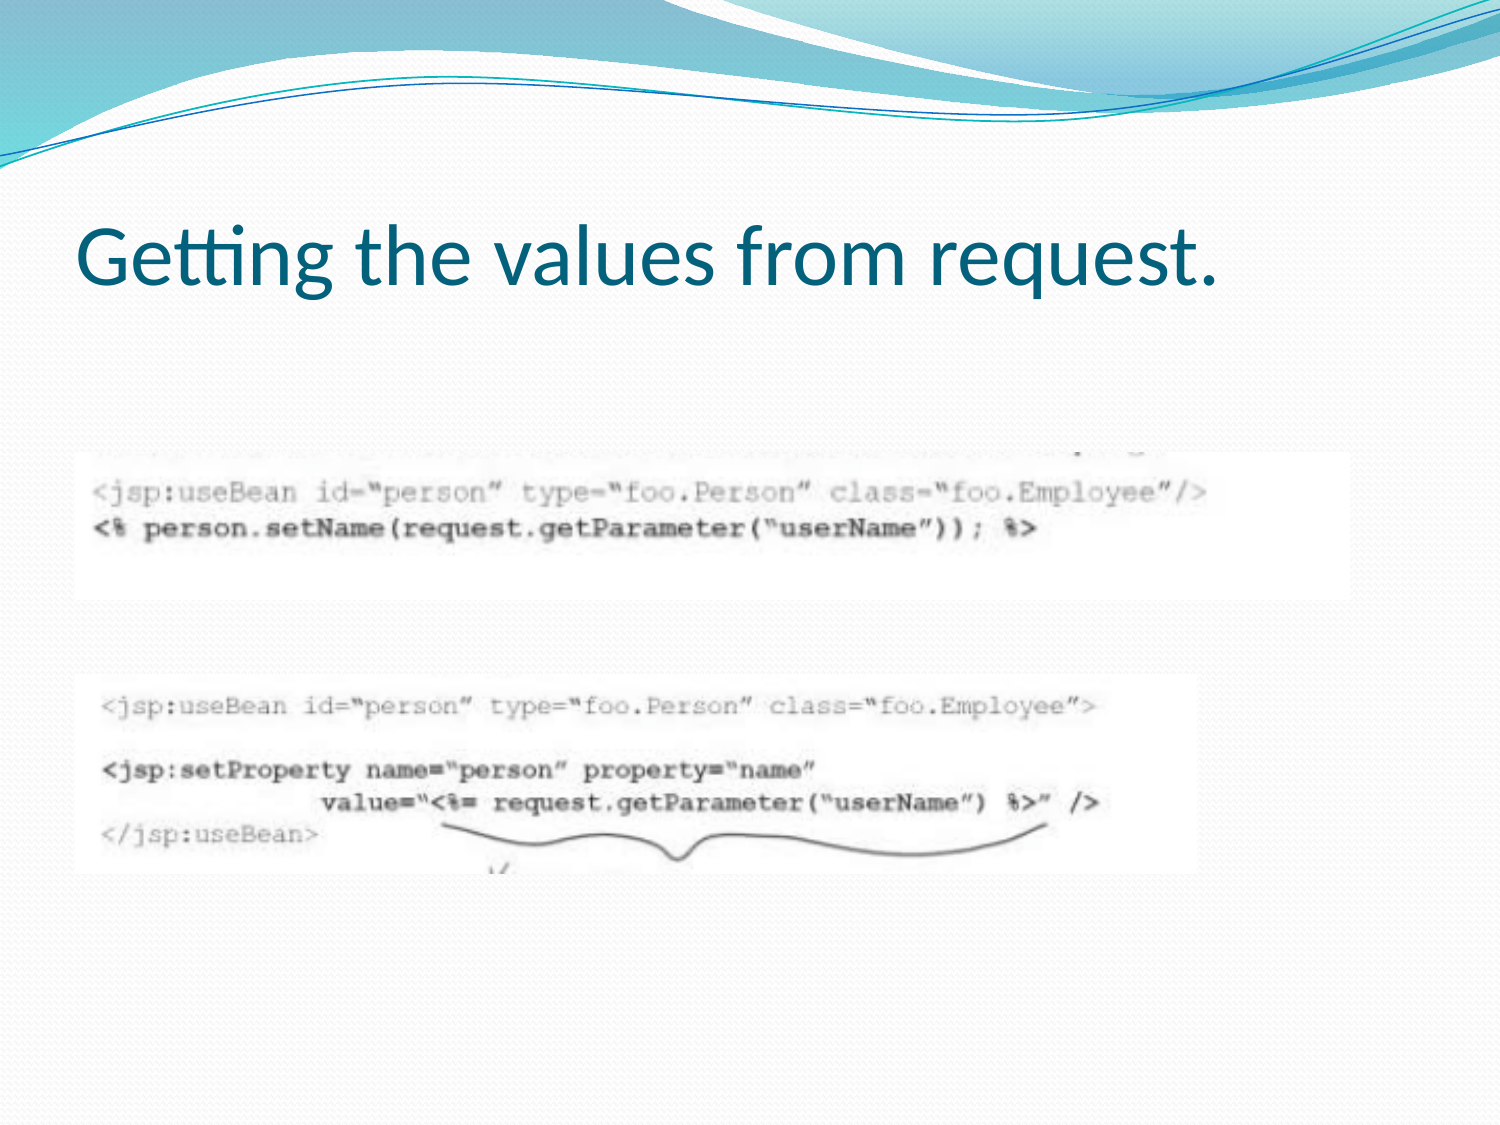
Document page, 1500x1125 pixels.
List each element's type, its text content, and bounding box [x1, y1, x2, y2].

title Getting the values from request. [75, 115, 1425, 303]
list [75, 452, 1351, 601]
picture [74, 674, 1197, 874]
